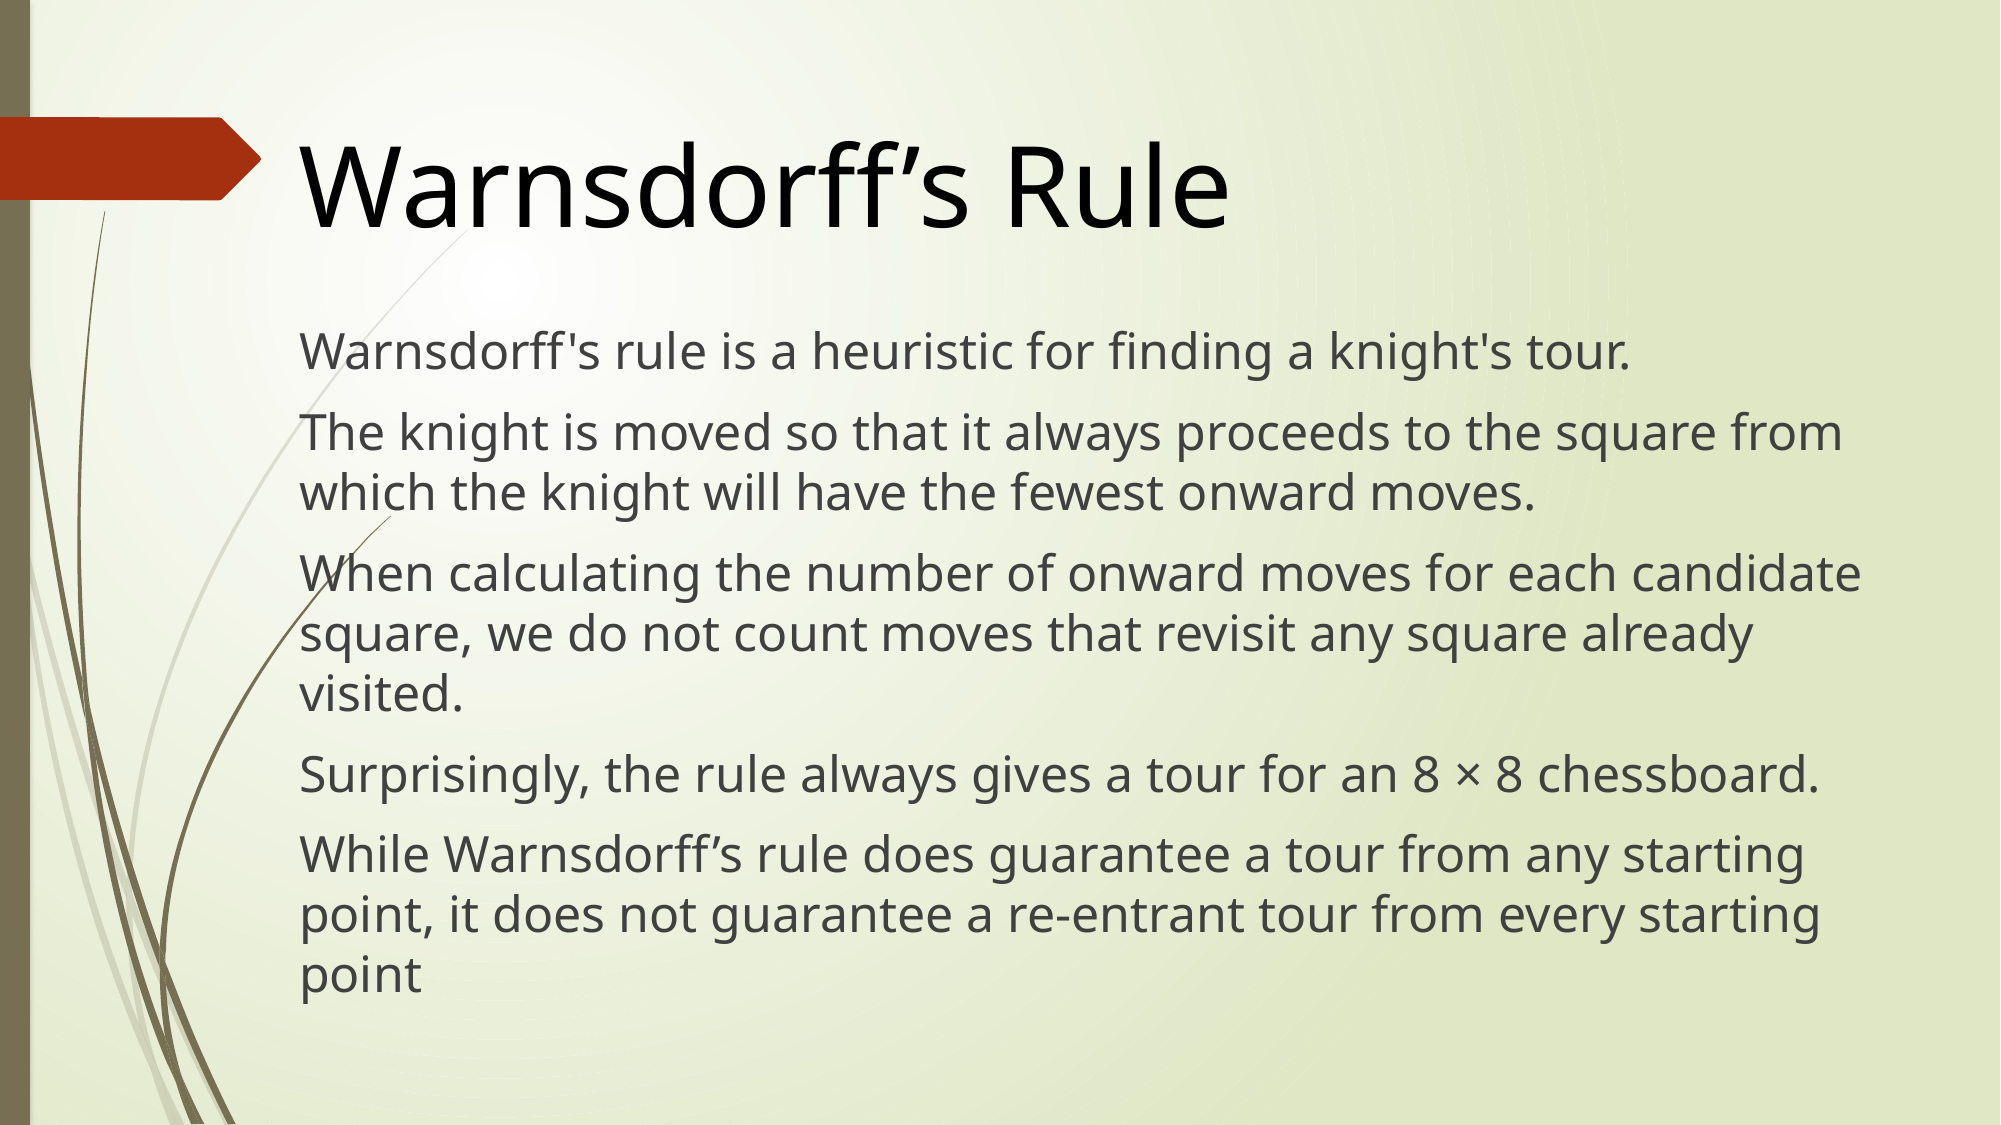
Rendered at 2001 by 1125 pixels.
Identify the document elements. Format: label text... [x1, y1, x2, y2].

list Warnsdorff's rule is a heuristic for finding a knight's tour. The knight is moved so that it always proceeds to the square from which the knight will have the fewest onward moves. When calculating the number of onward moves for each candidate square, we do not count moves that revisit any square already visited. Surprisingly, the rule always gives a tour for an 8 × 8 chessboard. While Warnsdorff’s rule does guarantee a tour from any starting point, it does not guarantee a re-entrant tour from every starting point [284, 311, 1898, 1058]
text_box Warnsdorff’s Rule [284, 107, 1503, 258]
